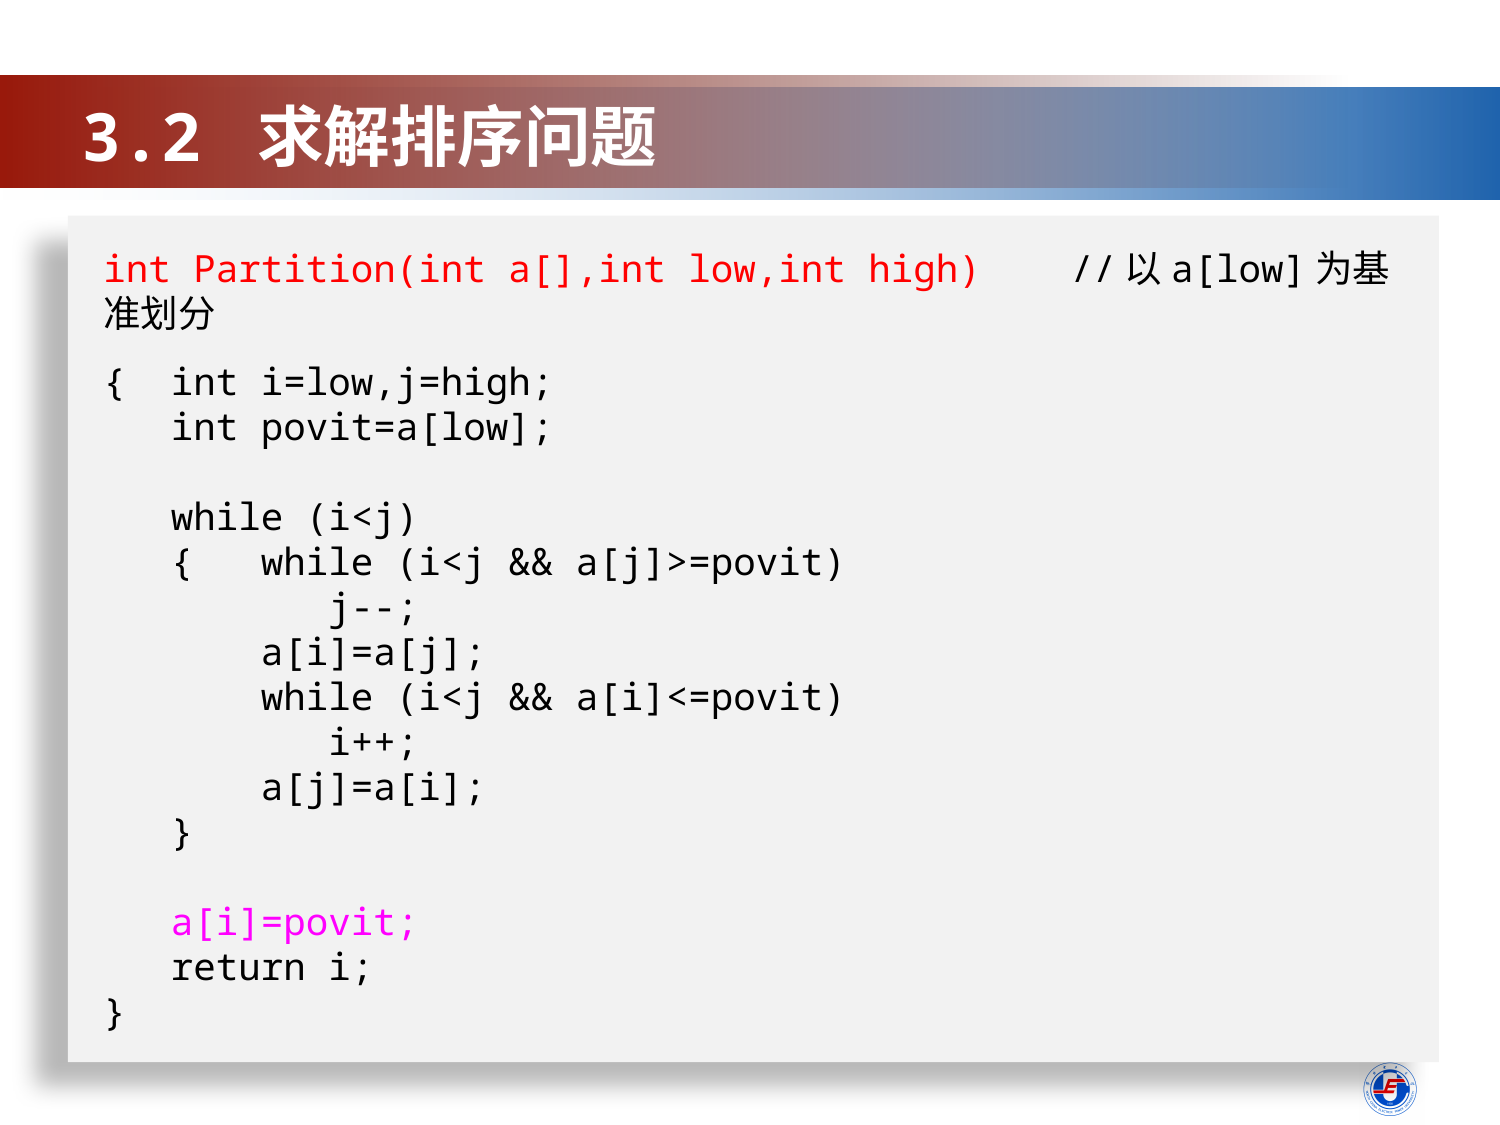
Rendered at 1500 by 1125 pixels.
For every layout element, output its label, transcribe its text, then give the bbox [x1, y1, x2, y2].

text_box 3.2 求解排序问题 [66, 87, 1280, 180]
text_box int Partition(int a[],int low,int high) //以a[low]为基准划分 { int i=low,j=high; int povit=a[low]; while (i<j) { while (i<j && a[j]>=povit) j--; a[i]=a[j]; while (i<j && a[i]<=povit) i++; a[j]=a[i]; } a[i]=povit; return i; } [67, 215, 1439, 1063]
picture [1359, 1063, 1425, 1125]
